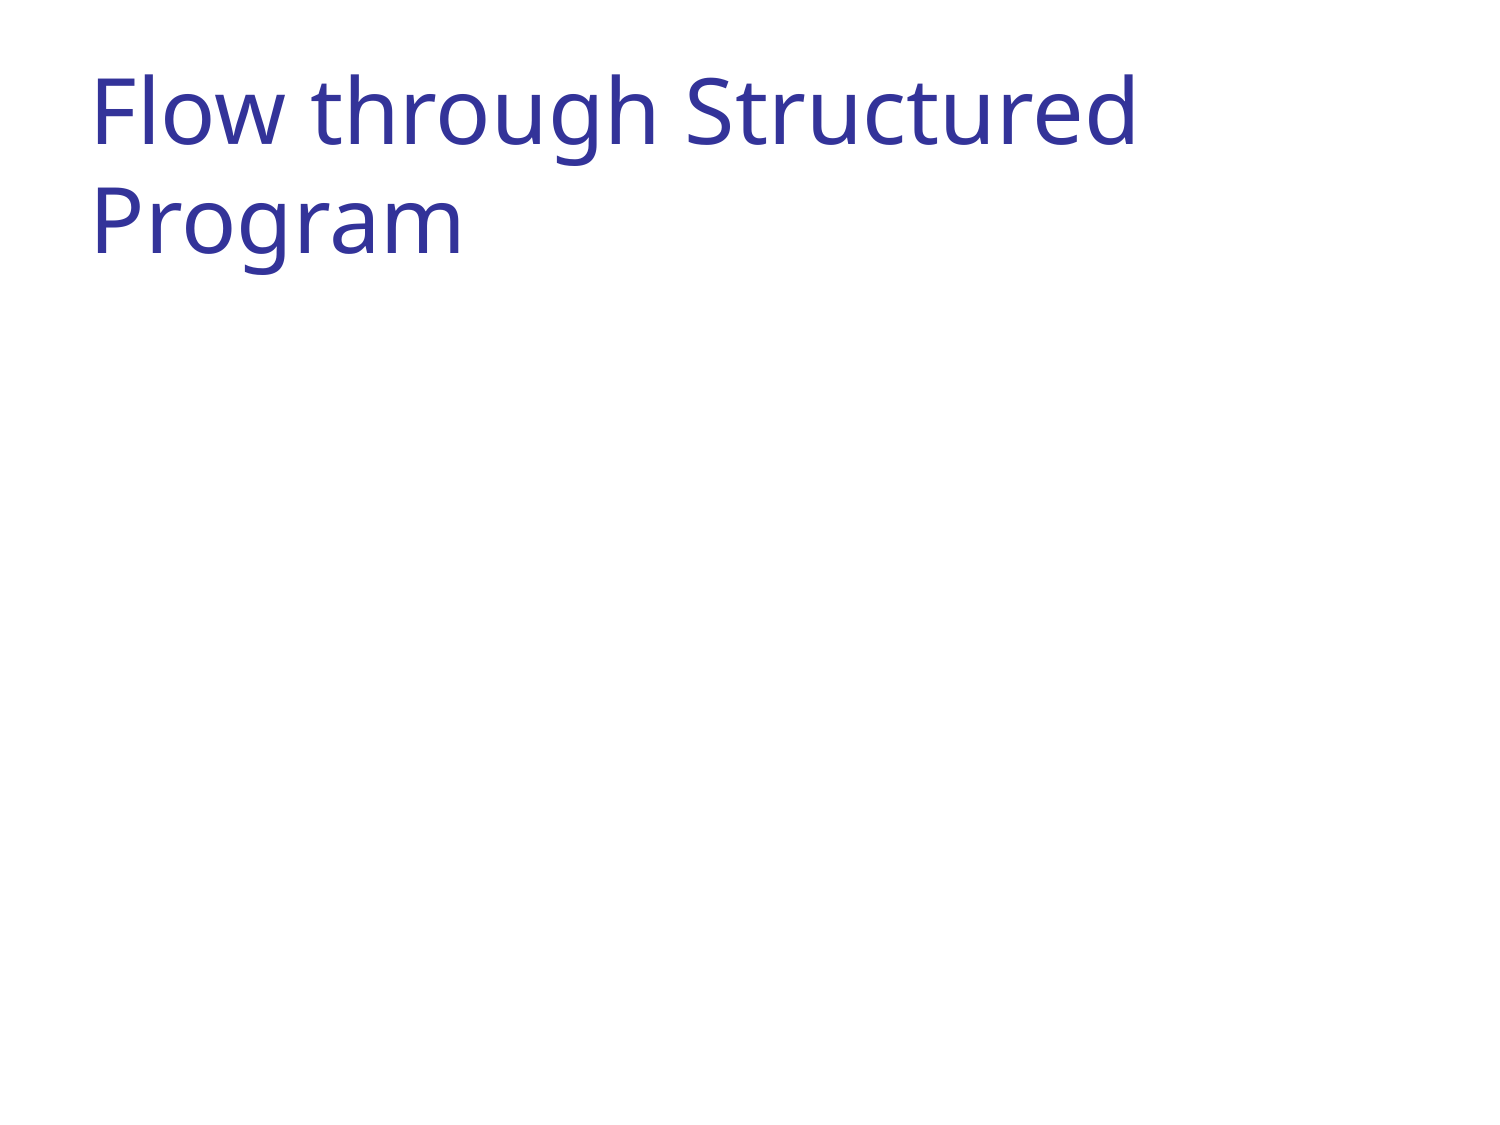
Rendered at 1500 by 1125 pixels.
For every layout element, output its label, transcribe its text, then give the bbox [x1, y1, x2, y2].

title Flow through Structured Program [75, 45, 1425, 233]
